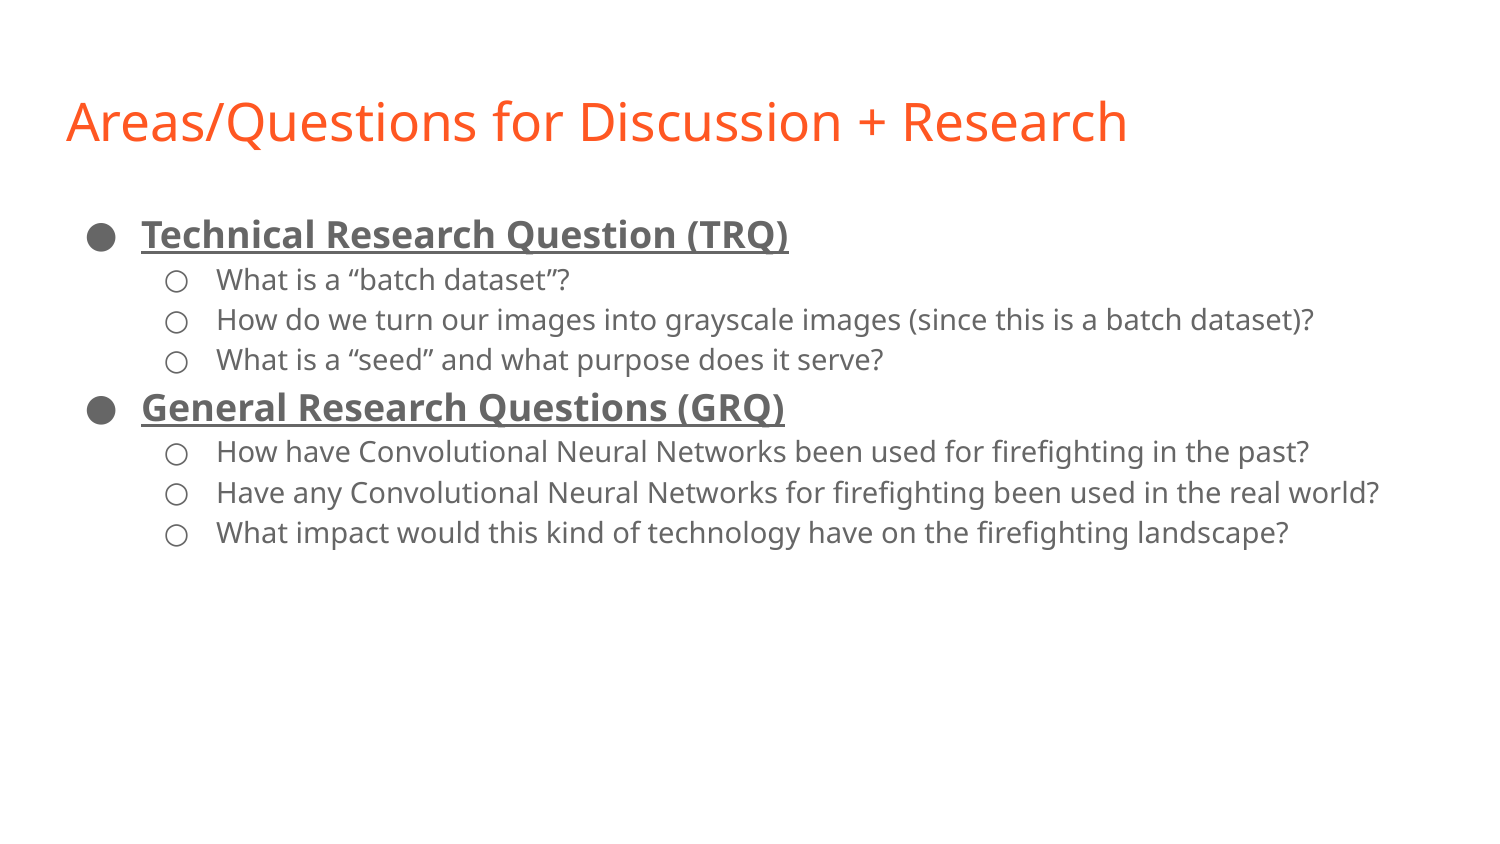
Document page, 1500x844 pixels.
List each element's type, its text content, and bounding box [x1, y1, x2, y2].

title Areas/Questions for Discussion + Research [51, 72, 1449, 167]
list Technical Research Question (TRQ) What is a “batch dataset”? How do we turn our images into grayscale images (since this is a batch dataset)? What is a “seed” and what purpose does it serve? General Research Questions (GRQ) How have Convolutional Neural Networks been used for firefighting in the past? Have any Convolutional Neural Networks for firefighting been used in the real world? What impact would this kind of technology have on the firefighting landscape? [51, 189, 1449, 750]
